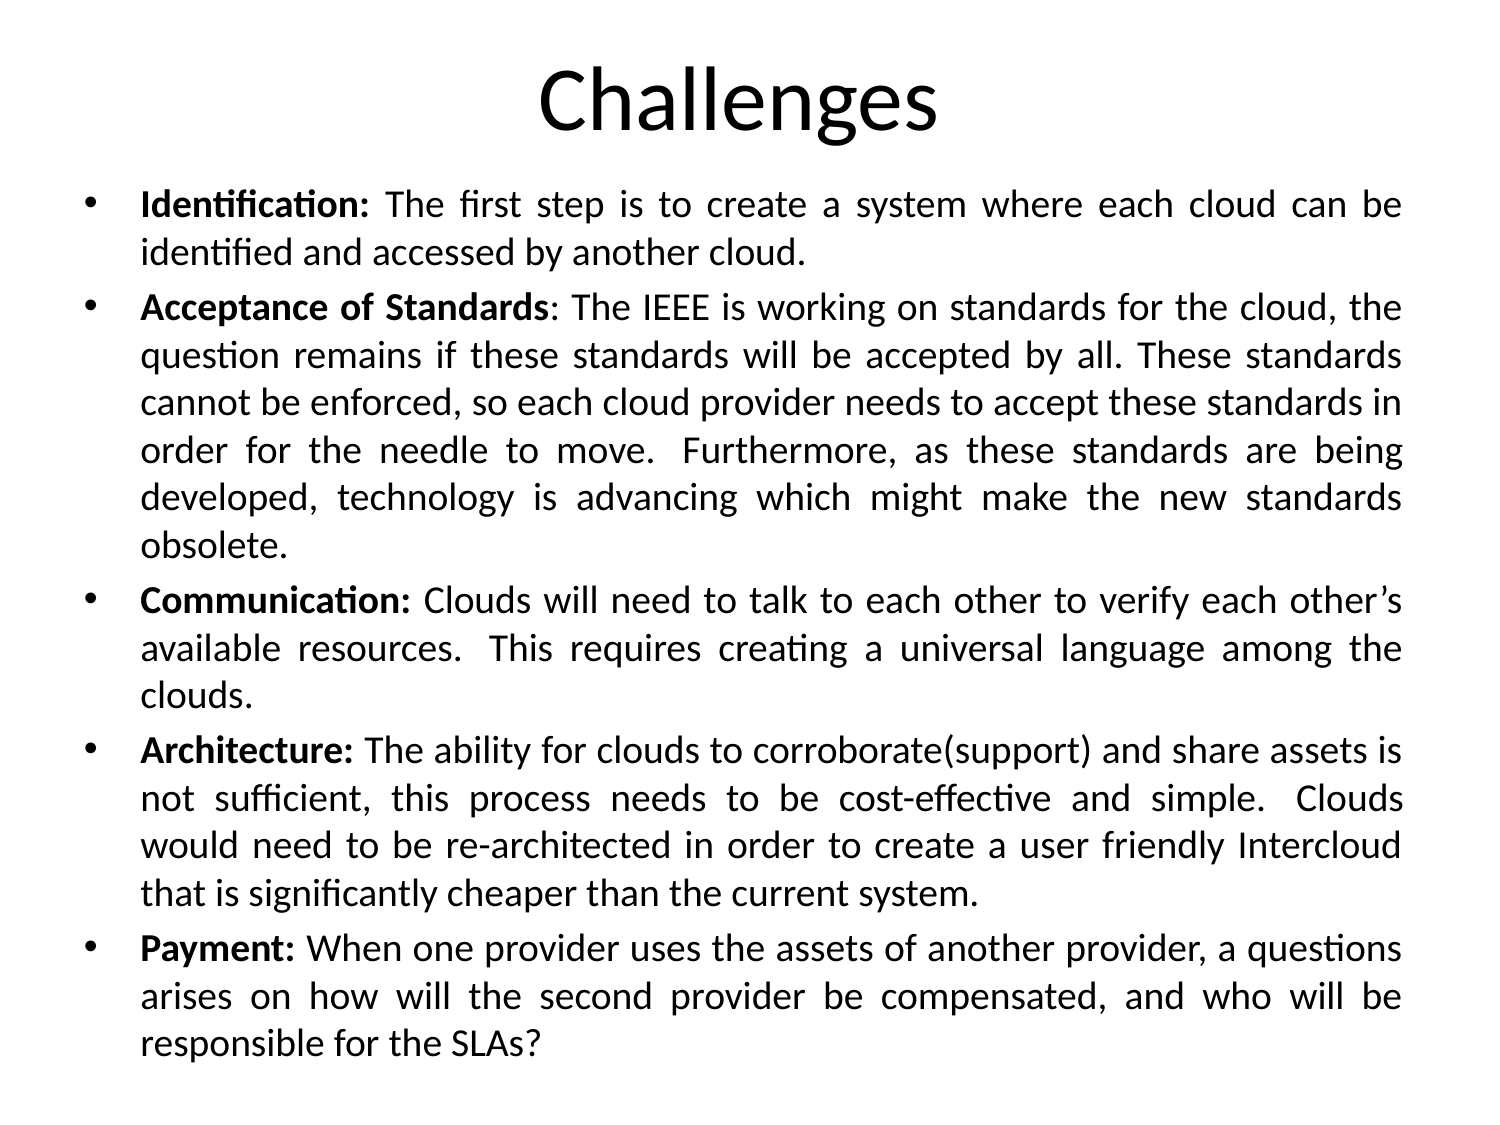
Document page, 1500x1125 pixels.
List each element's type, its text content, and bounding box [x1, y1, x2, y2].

title Challenges [64, 0, 1415, 188]
list Identification: The first step is to create a system where each cloud can be identified and accessed by another cloud. Acceptance of Standards: The IEEE is working on standards for the cloud, the question remains if these standards will be accepted by all. These standards cannot be enforced, so each cloud provider needs to accept these standards in order for the needle to move. Furthermore, as these standards are being developed, technology is advancing which might make the new standards obsolete. Communication: Clouds will need to talk to each other to verify each other’s available resources. This requires creating a universal language among the clouds. Architecture: The ability for clouds to corroborate(support) and share assets is not sufficient, this process needs to be cost-effective and simple. Clouds would need to be re-architected in order to create a user friendly Intercloud that is significantly cheaper than the current system. Payment: When one provider uses the assets of another provider, a questions arises on how will the second provider be compensated, and who will be responsible for the SLAs? [68, 170, 1420, 914]
